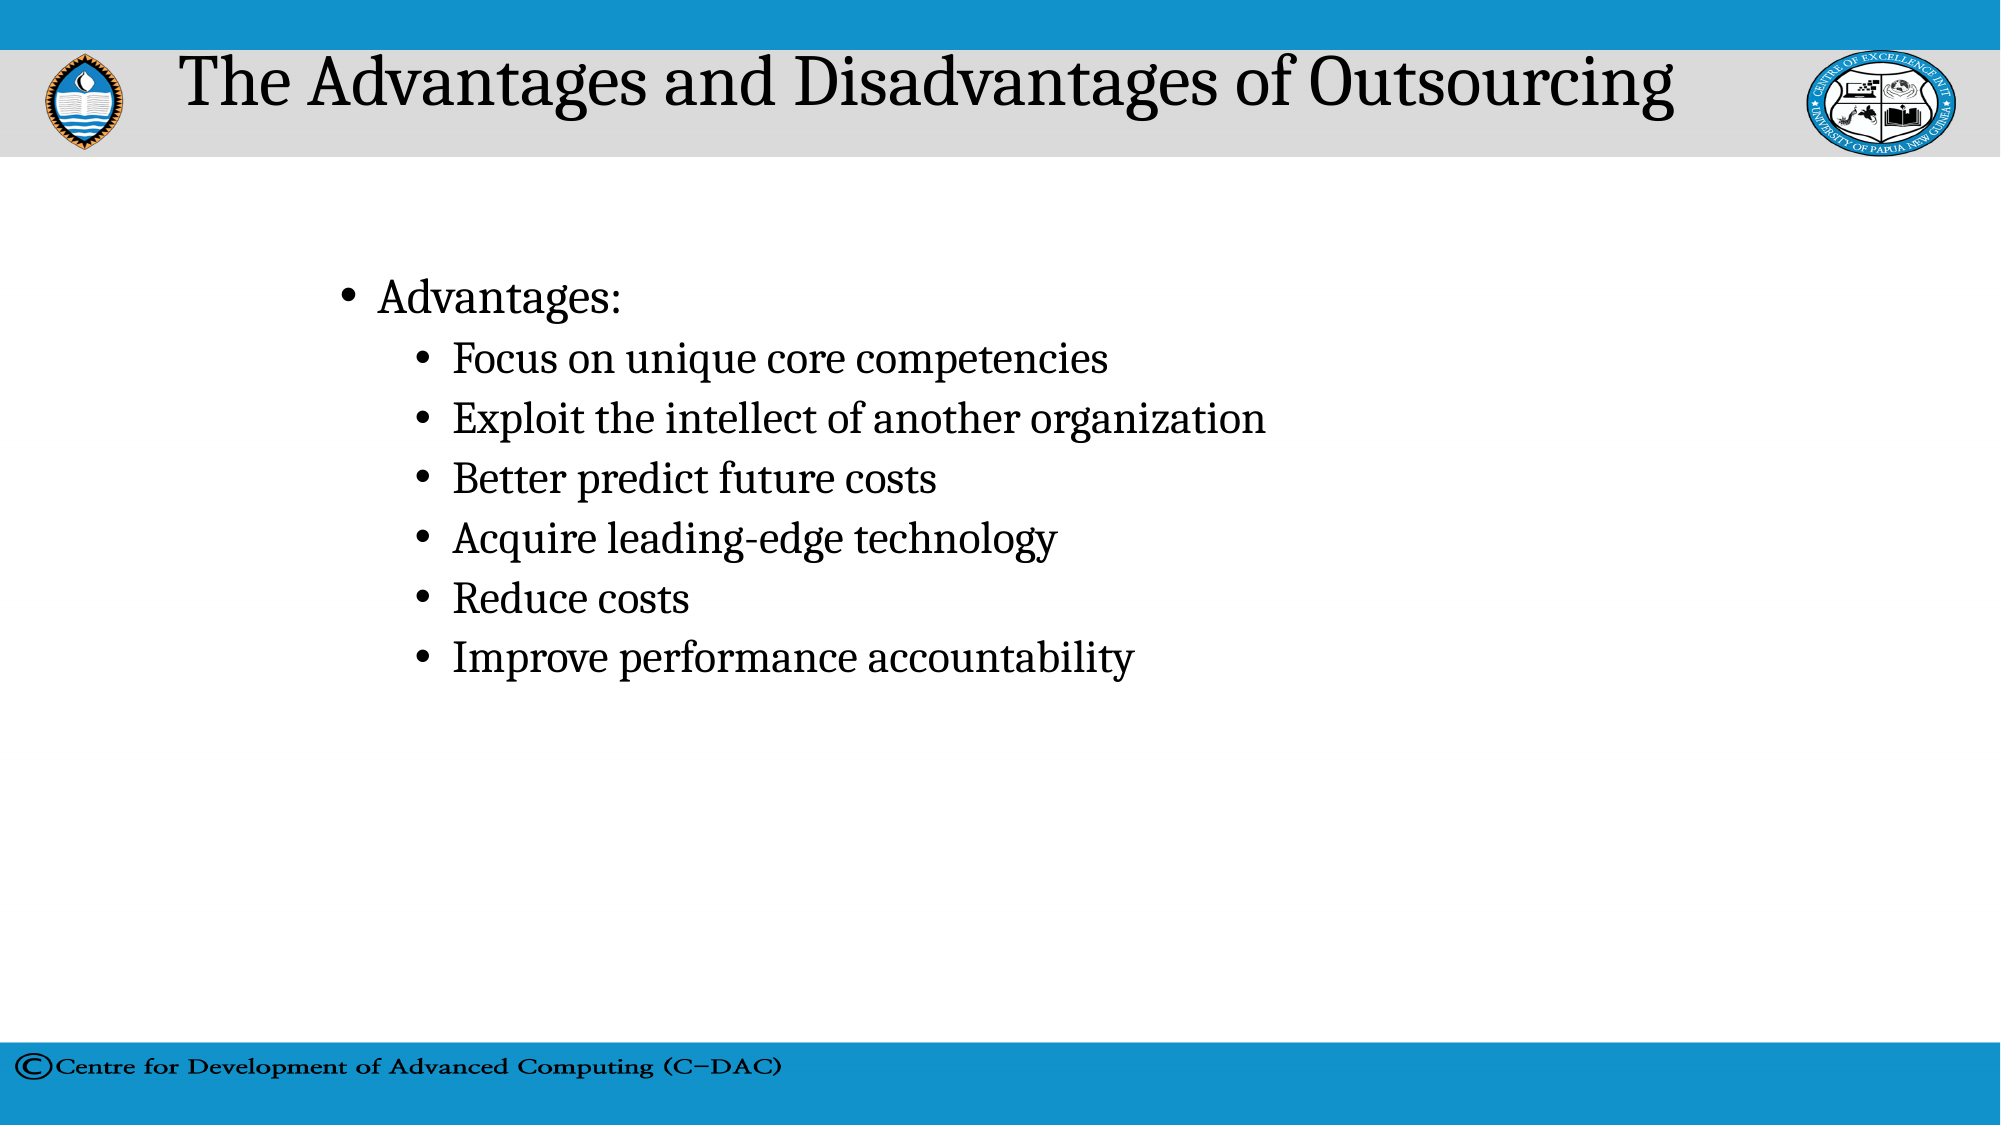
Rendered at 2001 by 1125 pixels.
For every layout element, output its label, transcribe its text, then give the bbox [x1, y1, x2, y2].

title The Advantages and Disadvantages of Outsourcing [163, 34, 1721, 130]
picture [0, 0, 2001, 1125]
list Advantages: Focus on unique core competencies Exploit the intellect of another organization Better predict future costs Acquire leading-edge technology Reduce costs Improve performance accountability [324, 262, 1675, 1005]
